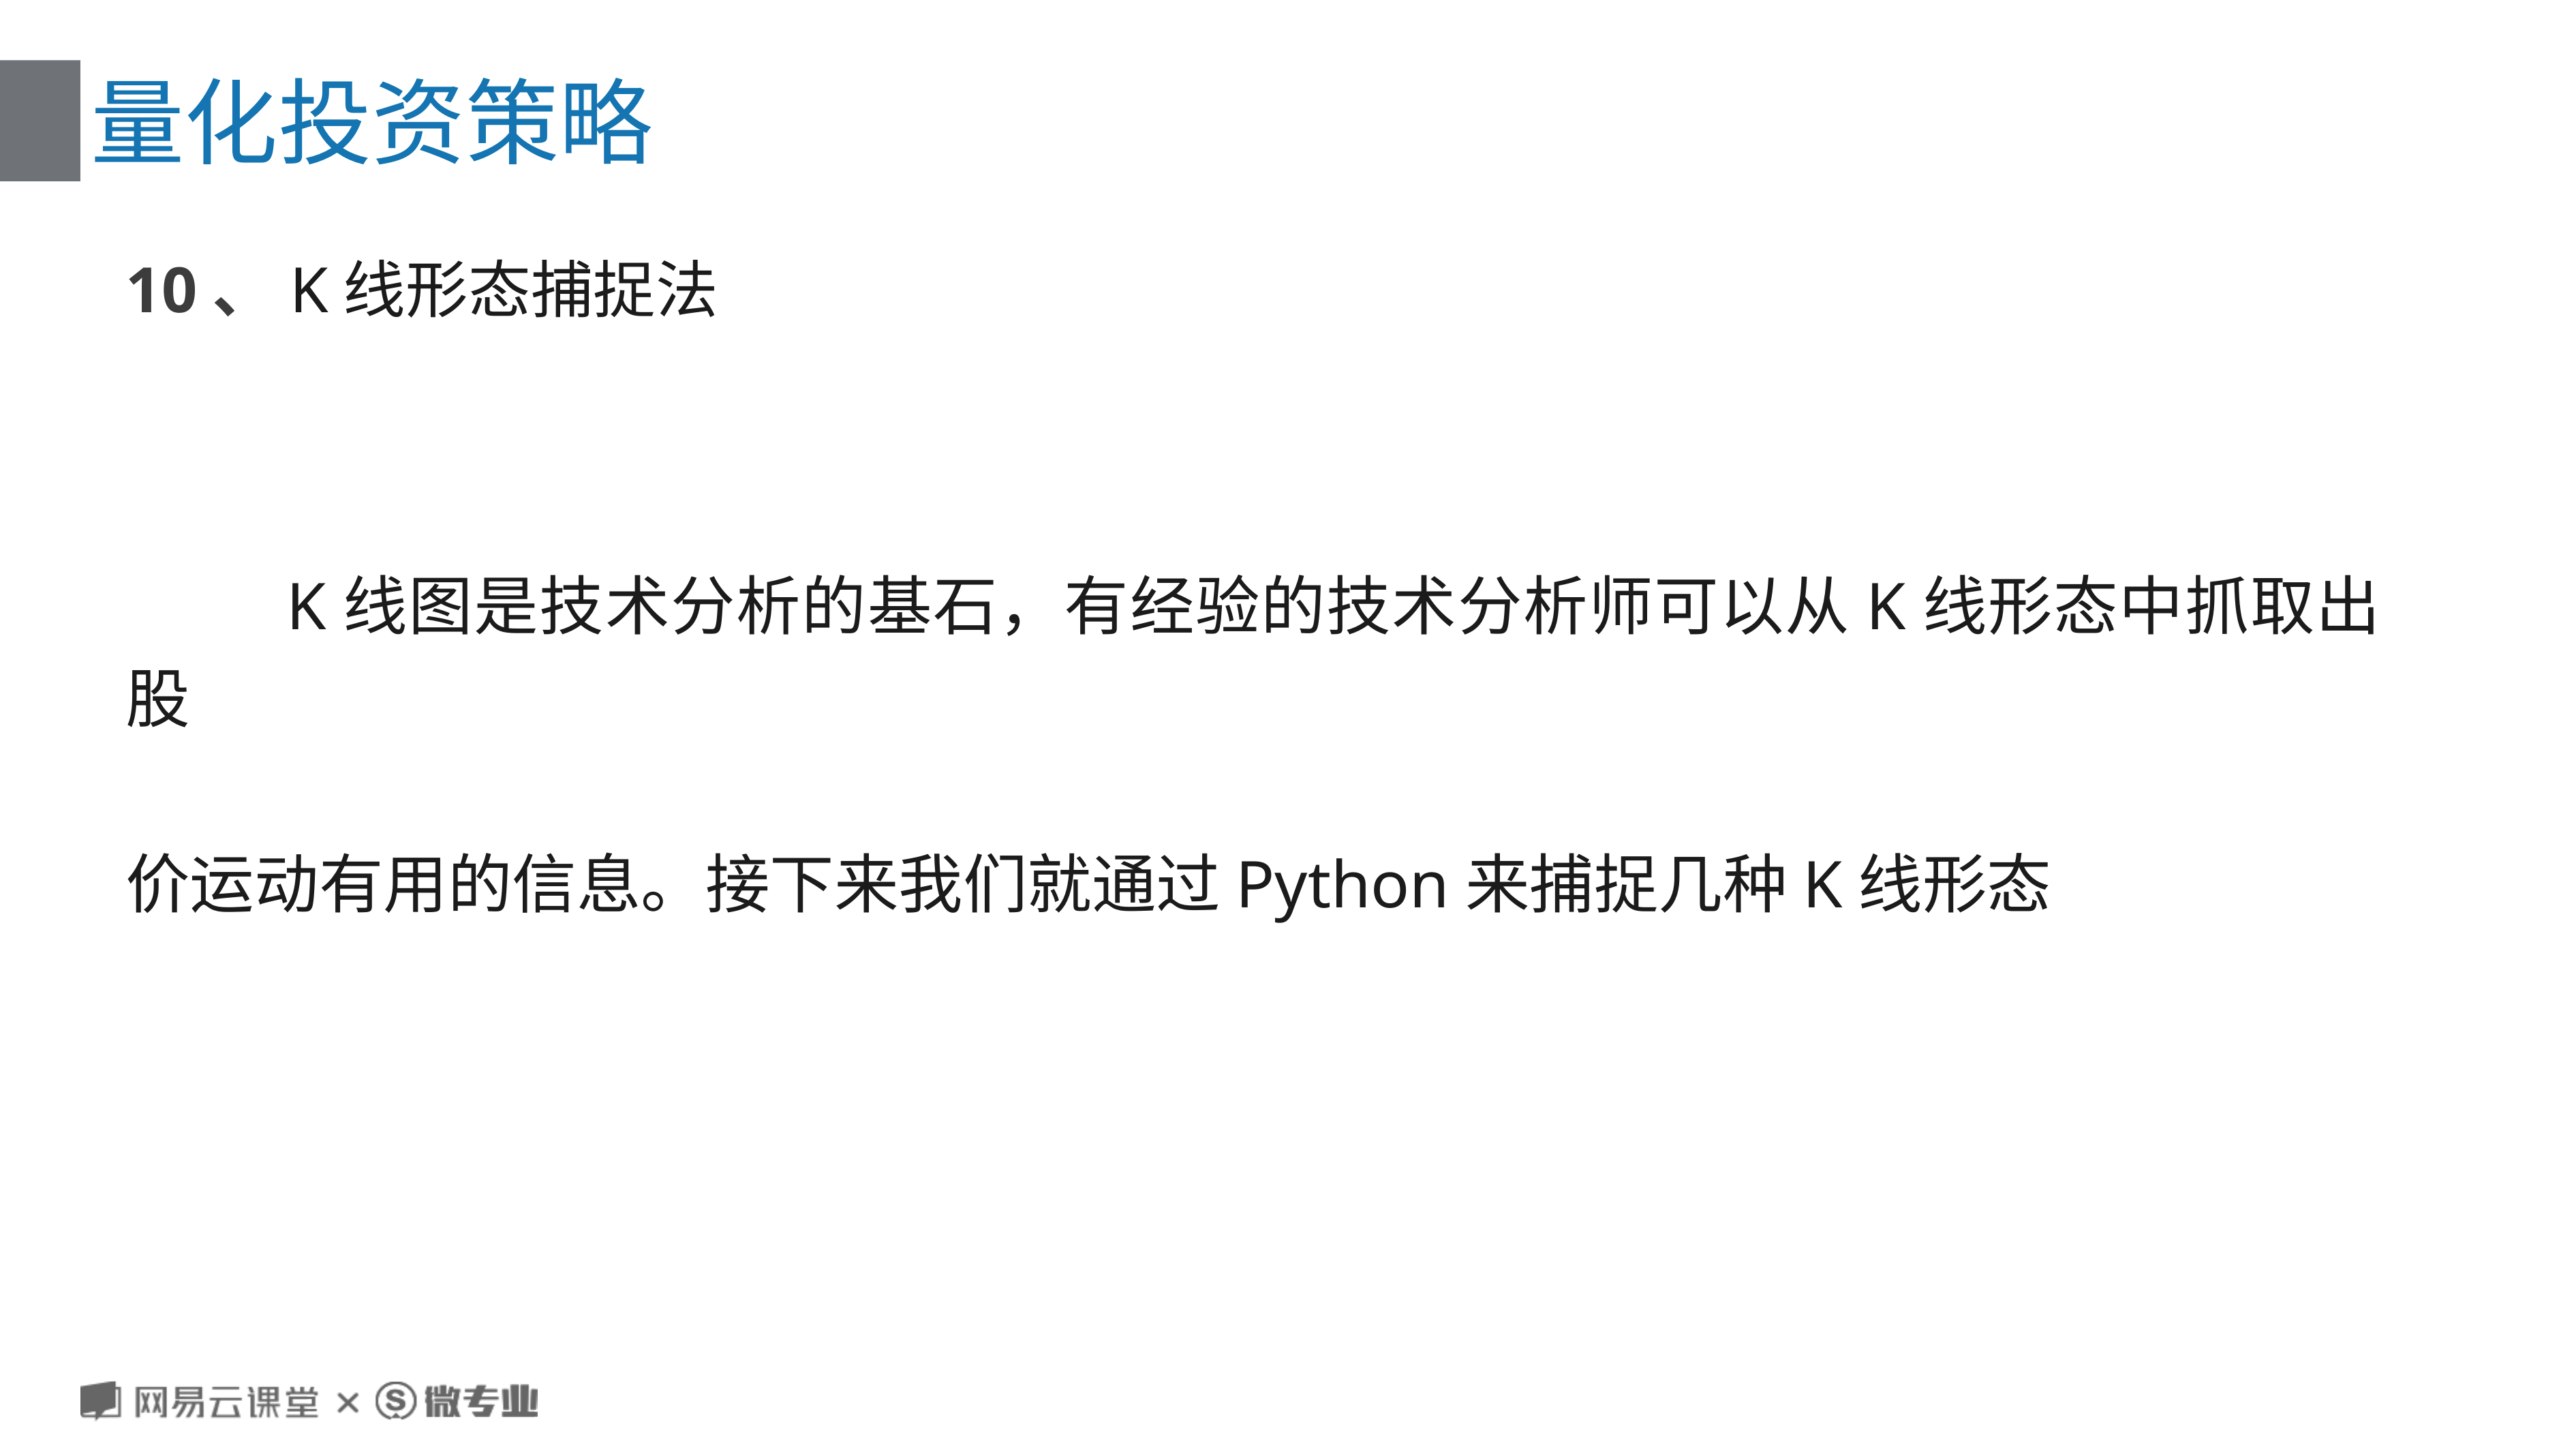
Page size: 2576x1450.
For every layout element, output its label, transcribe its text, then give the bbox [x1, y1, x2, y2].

title 量化投资策略 [80, 58, 2496, 181]
text_box 10、K线形态捕捉法 [115, 207, 2356, 331]
picture [80, 1380, 538, 1421]
text_box K线图是技术分析的基石，有经验的技术分析师可以从K线形态中抓取出股 价运动有用的信息。接下来我们就通过Python来捕捉几种K线形态 [115, 545, 2391, 926]
